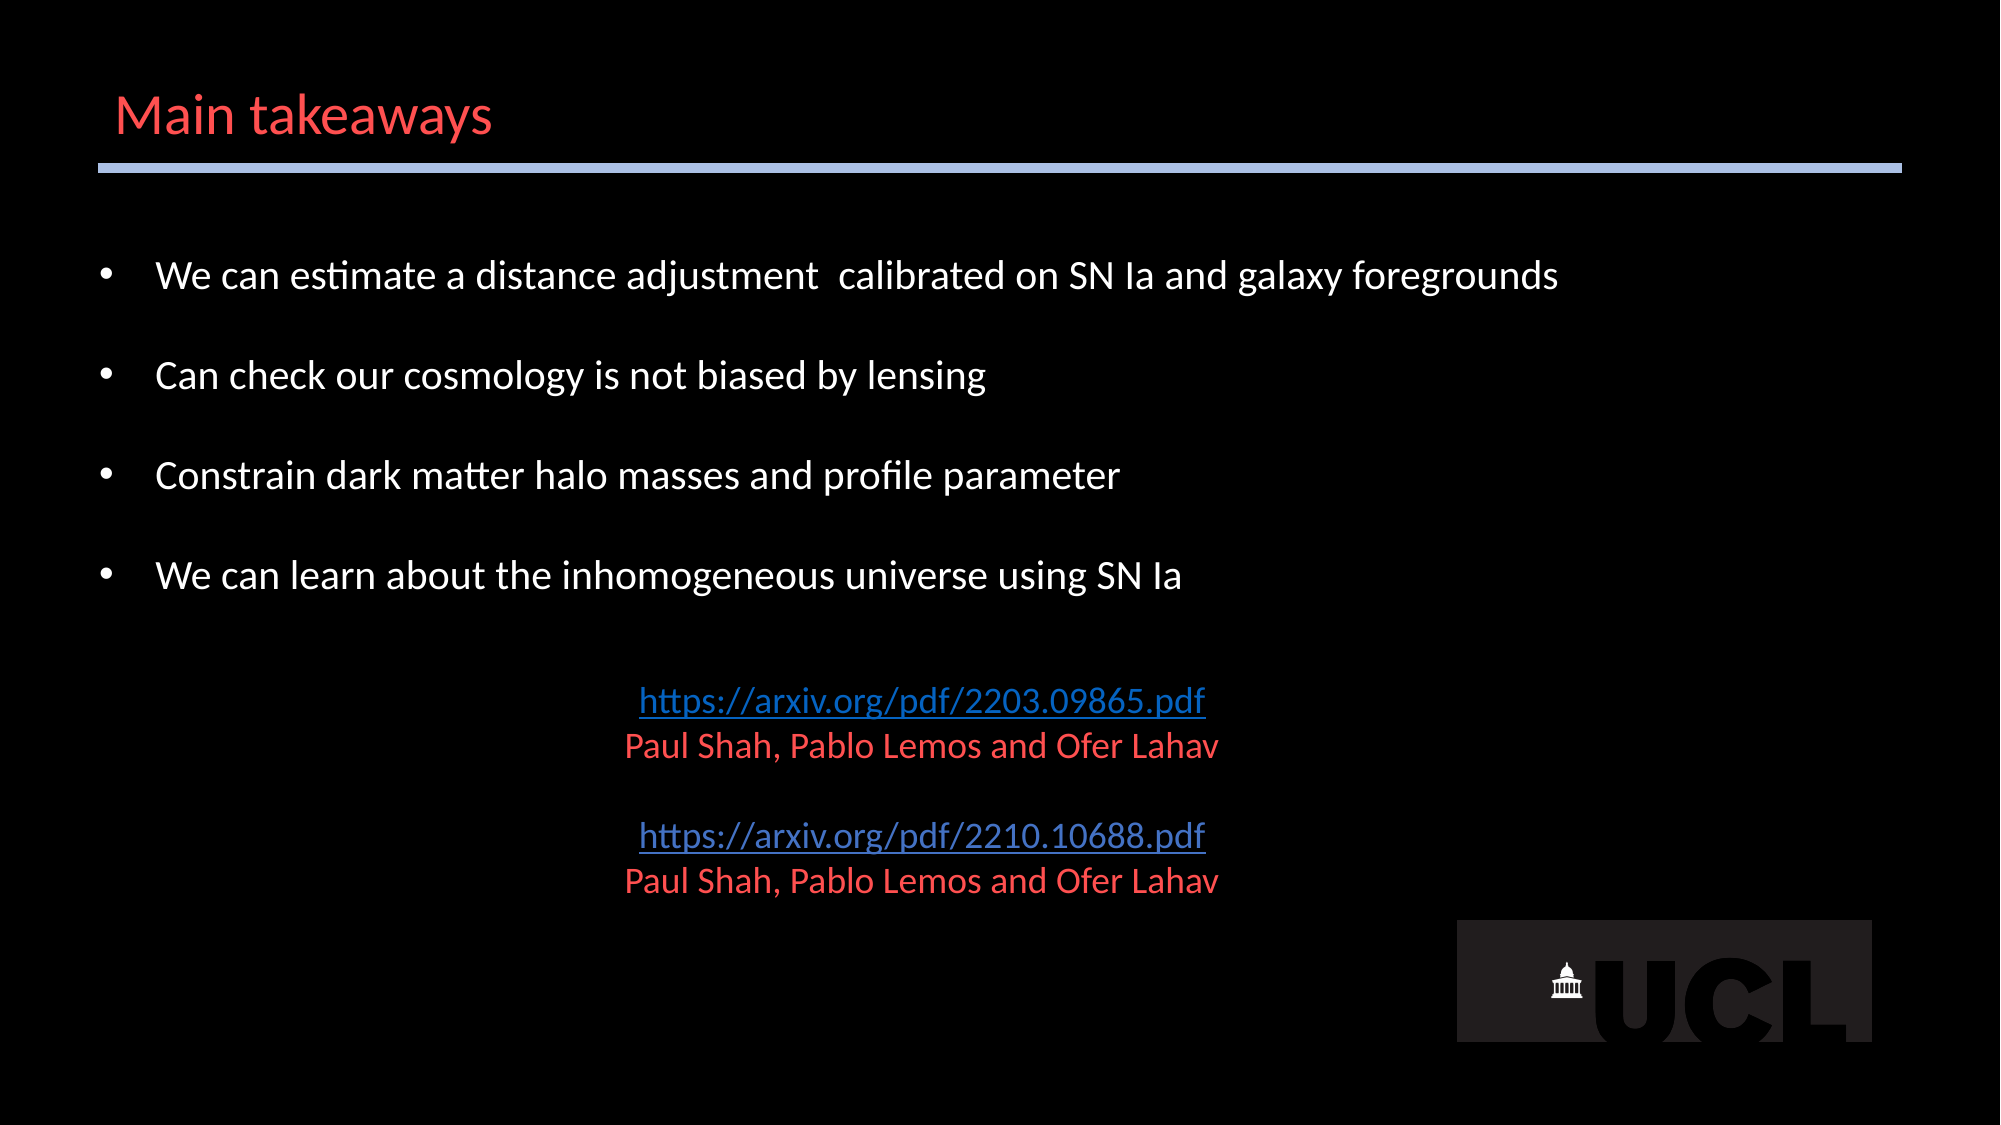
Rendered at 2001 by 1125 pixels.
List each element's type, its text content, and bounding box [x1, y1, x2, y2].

text_box Main takeaways [99, 68, 509, 154]
text_box https://arxiv.org/pdf/2203.09865.pdf Paul Shah, Pablo Lemos and Ofer Lahav https://arxiv.org/pdf/2210.10688.pdf Paul Shah, Pablo Lemos and Ofer Lahav [416, 669, 1428, 954]
picture [1457, 920, 1872, 1043]
